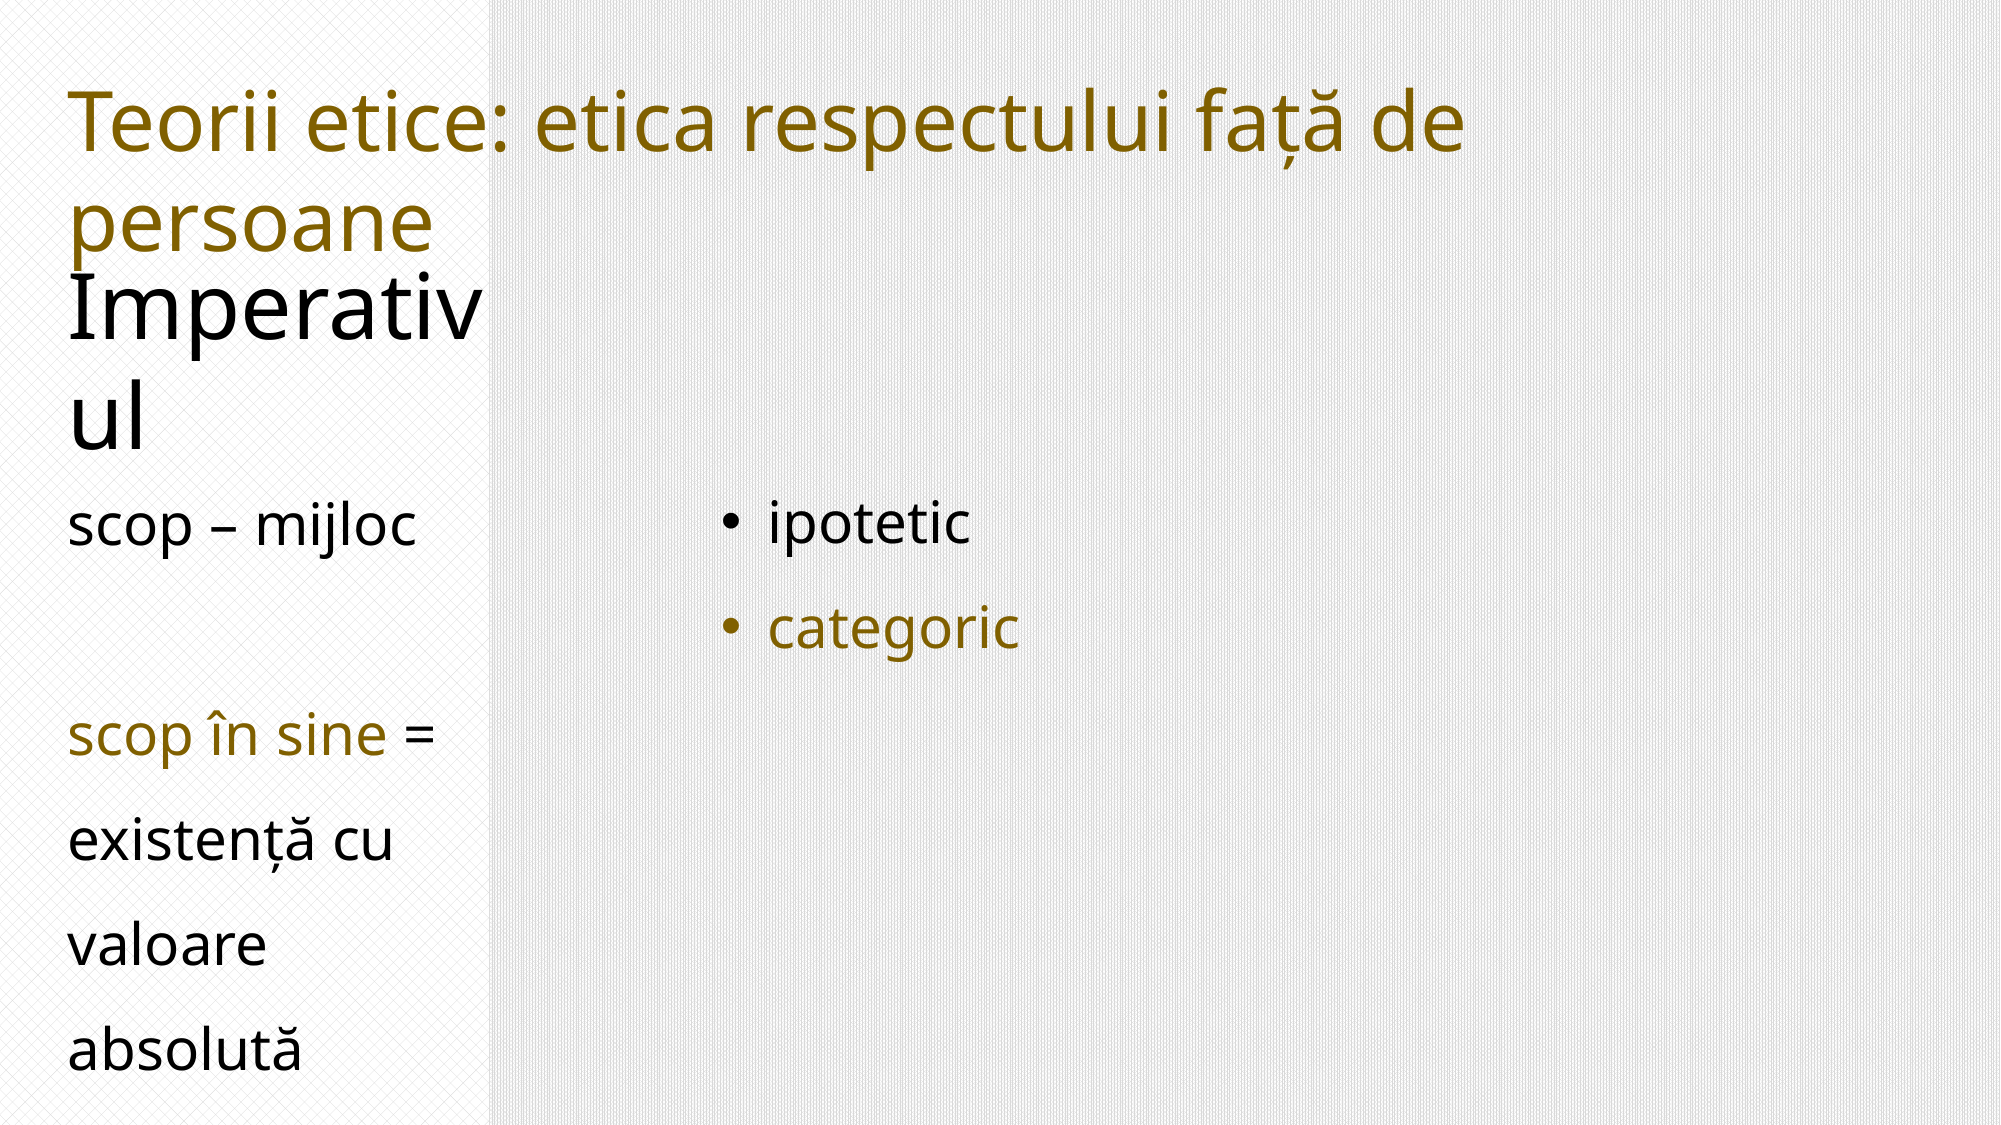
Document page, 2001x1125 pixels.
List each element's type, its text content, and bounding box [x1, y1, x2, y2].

text_box scop – mijloc scop în sine = existență cu valoare absolută [52, 445, 475, 1090]
text_box Teorii etice: etica respectului față de persoane [52, 61, 1668, 276]
text_box ipotetic categoric [631, 442, 1668, 668]
text_box Imperativul [52, 276, 512, 476]
text_box [0, 0, 490, 1125]
